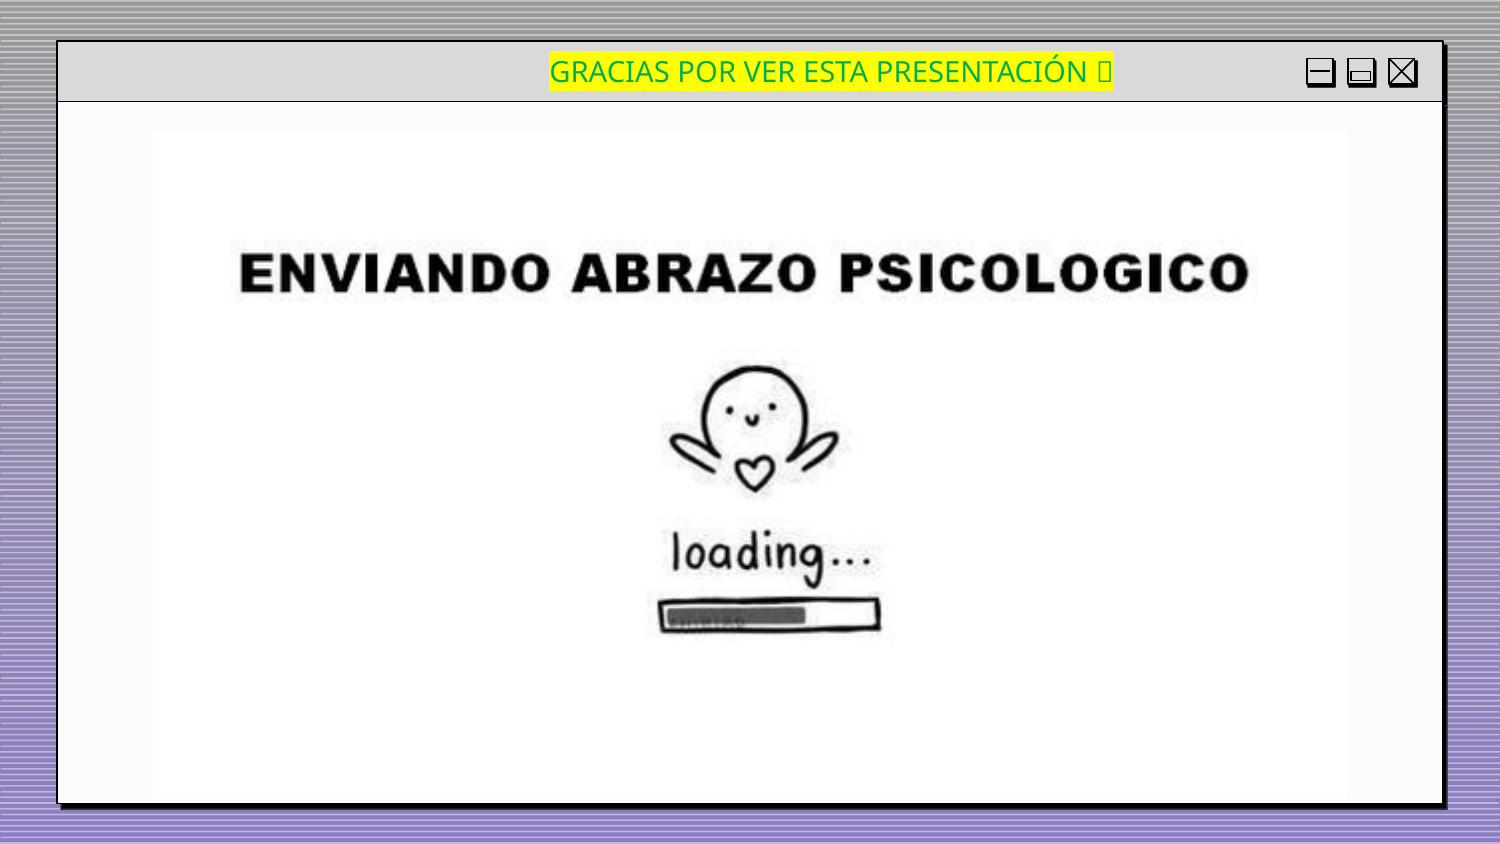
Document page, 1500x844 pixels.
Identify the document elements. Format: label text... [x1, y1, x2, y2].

picture [152, 133, 1348, 799]
text_box GRACIAS POR VER ESTA PRESENTACIÓN  [534, 45, 1500, 96]
